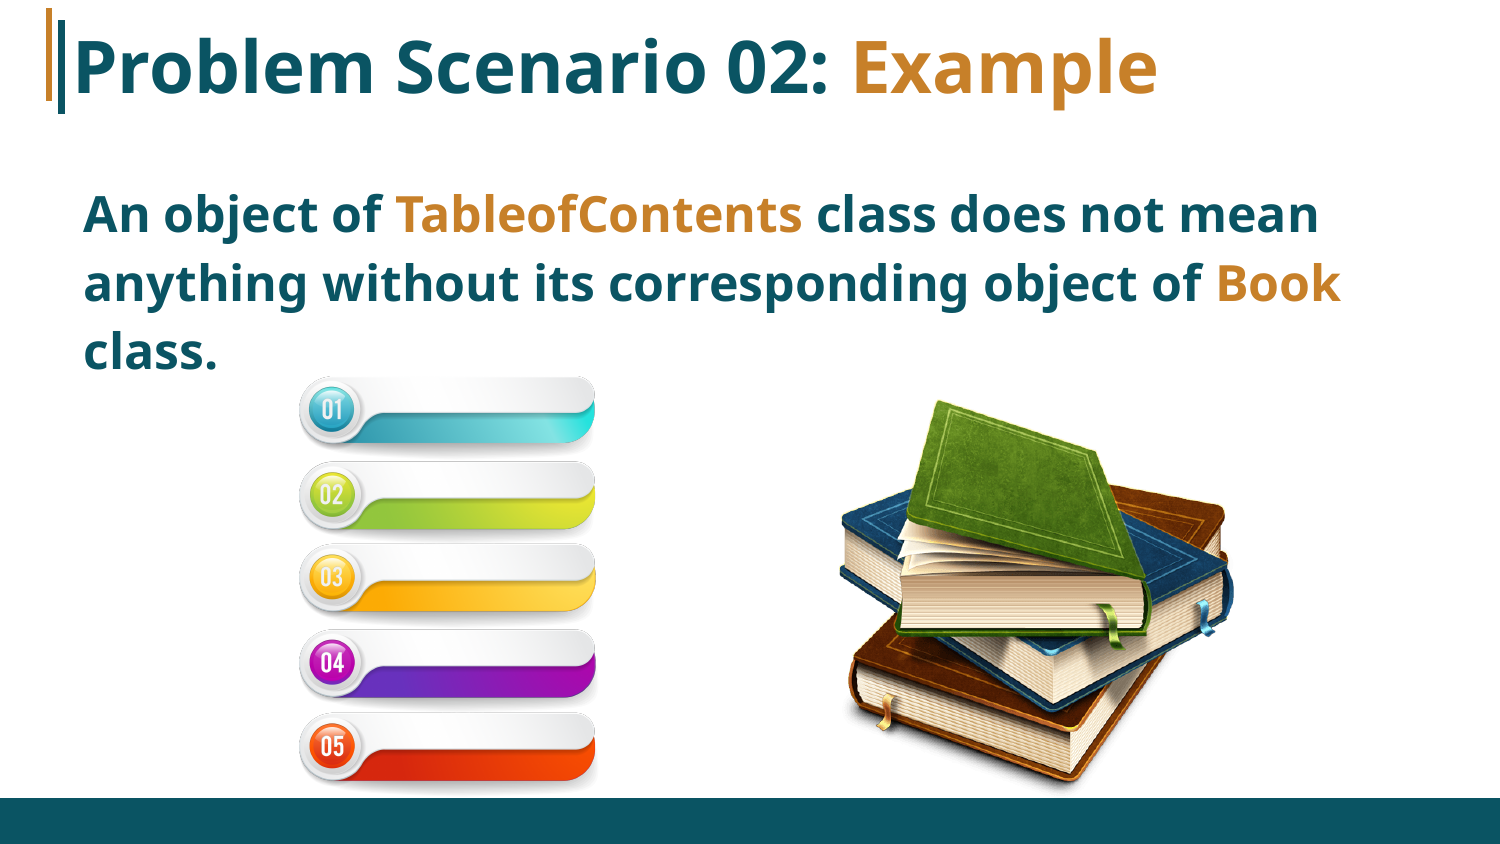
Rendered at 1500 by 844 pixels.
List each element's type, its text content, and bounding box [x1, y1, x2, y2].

text_box [0, 798, 1500, 844]
picture [835, 399, 1237, 800]
title Problem Scenario 02: Example [0, 0, 1500, 130]
picture [299, 375, 600, 799]
subtitle An object of TableofContents class does not mean anything without its corresponding object of Book class. [68, 164, 1488, 683]
